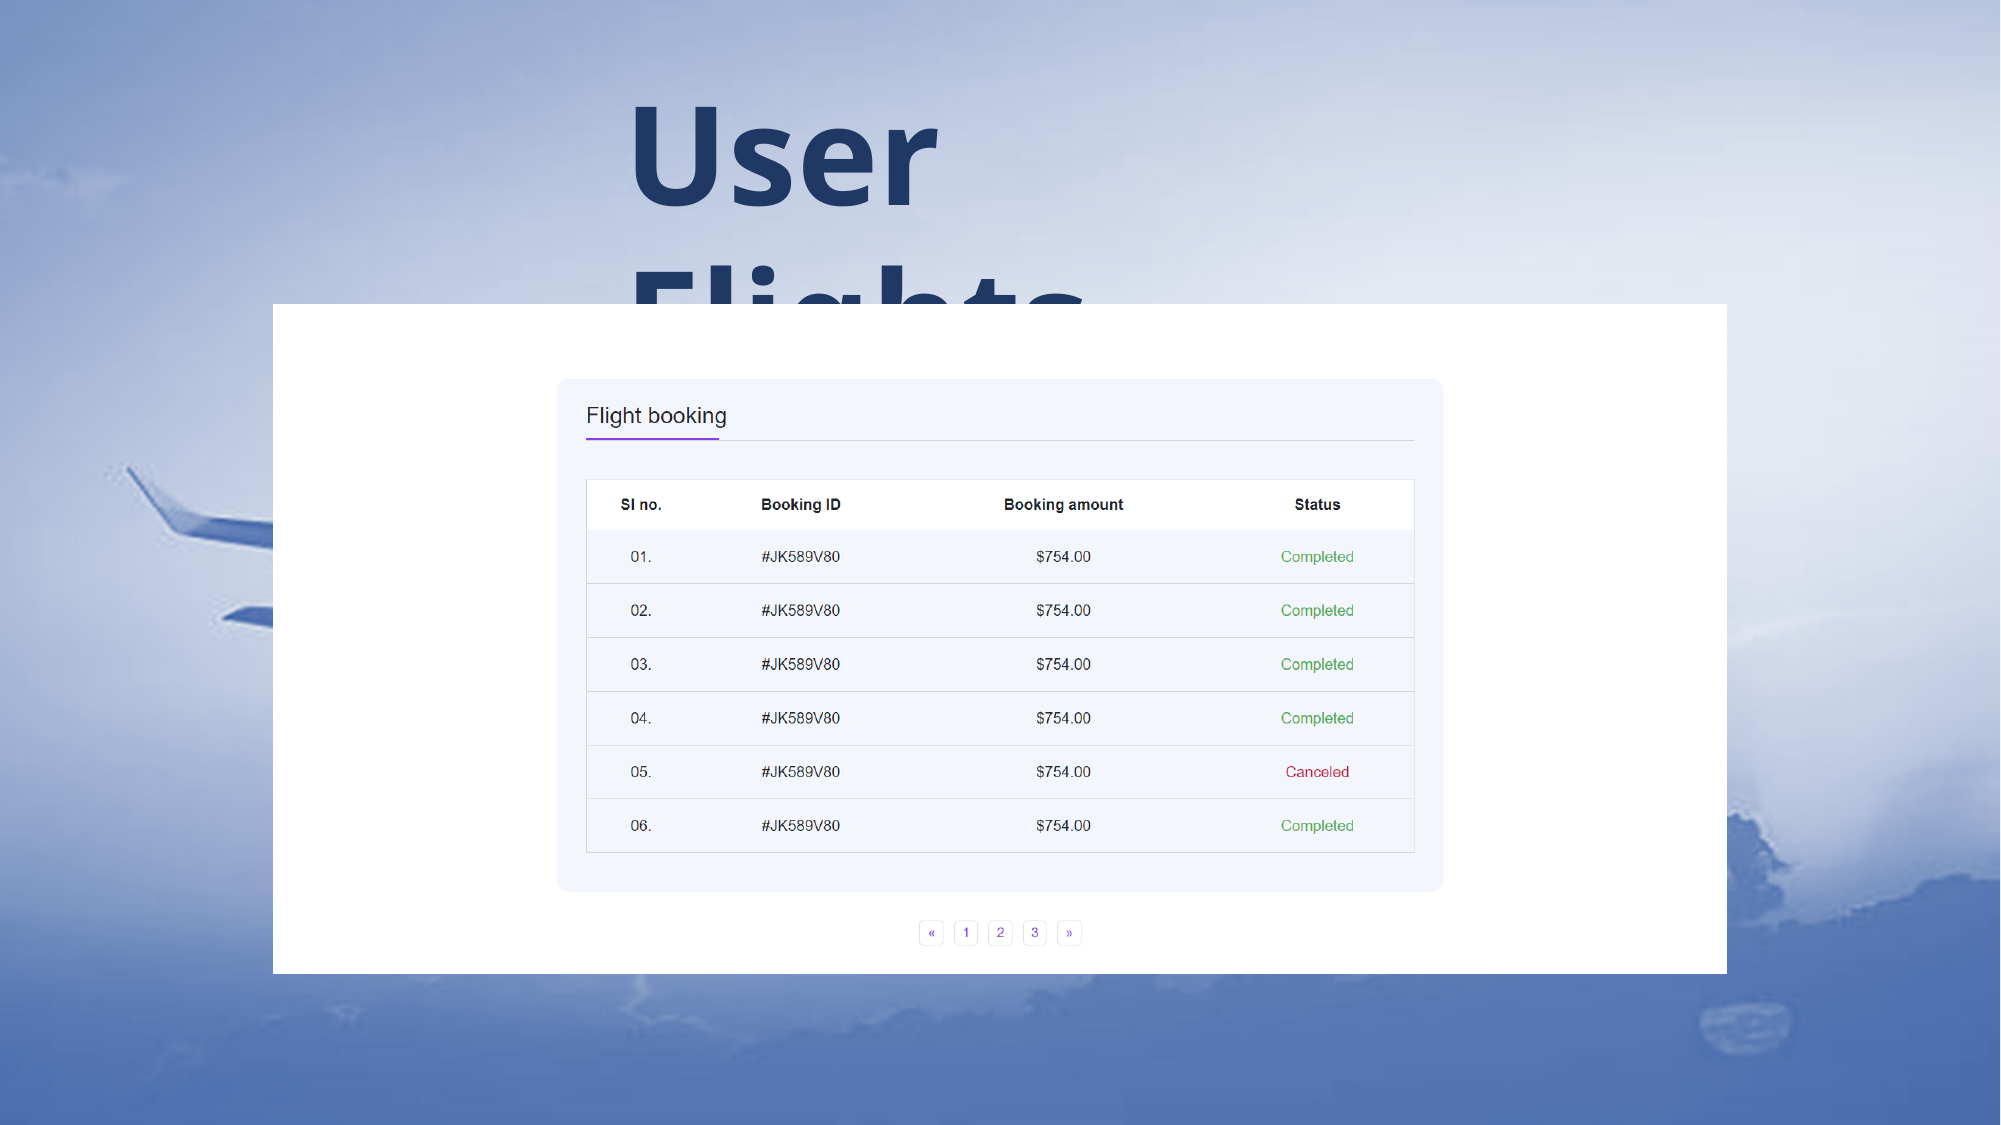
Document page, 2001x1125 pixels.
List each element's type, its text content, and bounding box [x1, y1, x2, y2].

text_box User Flights [610, 60, 1390, 304]
picture [273, 304, 1727, 974]
